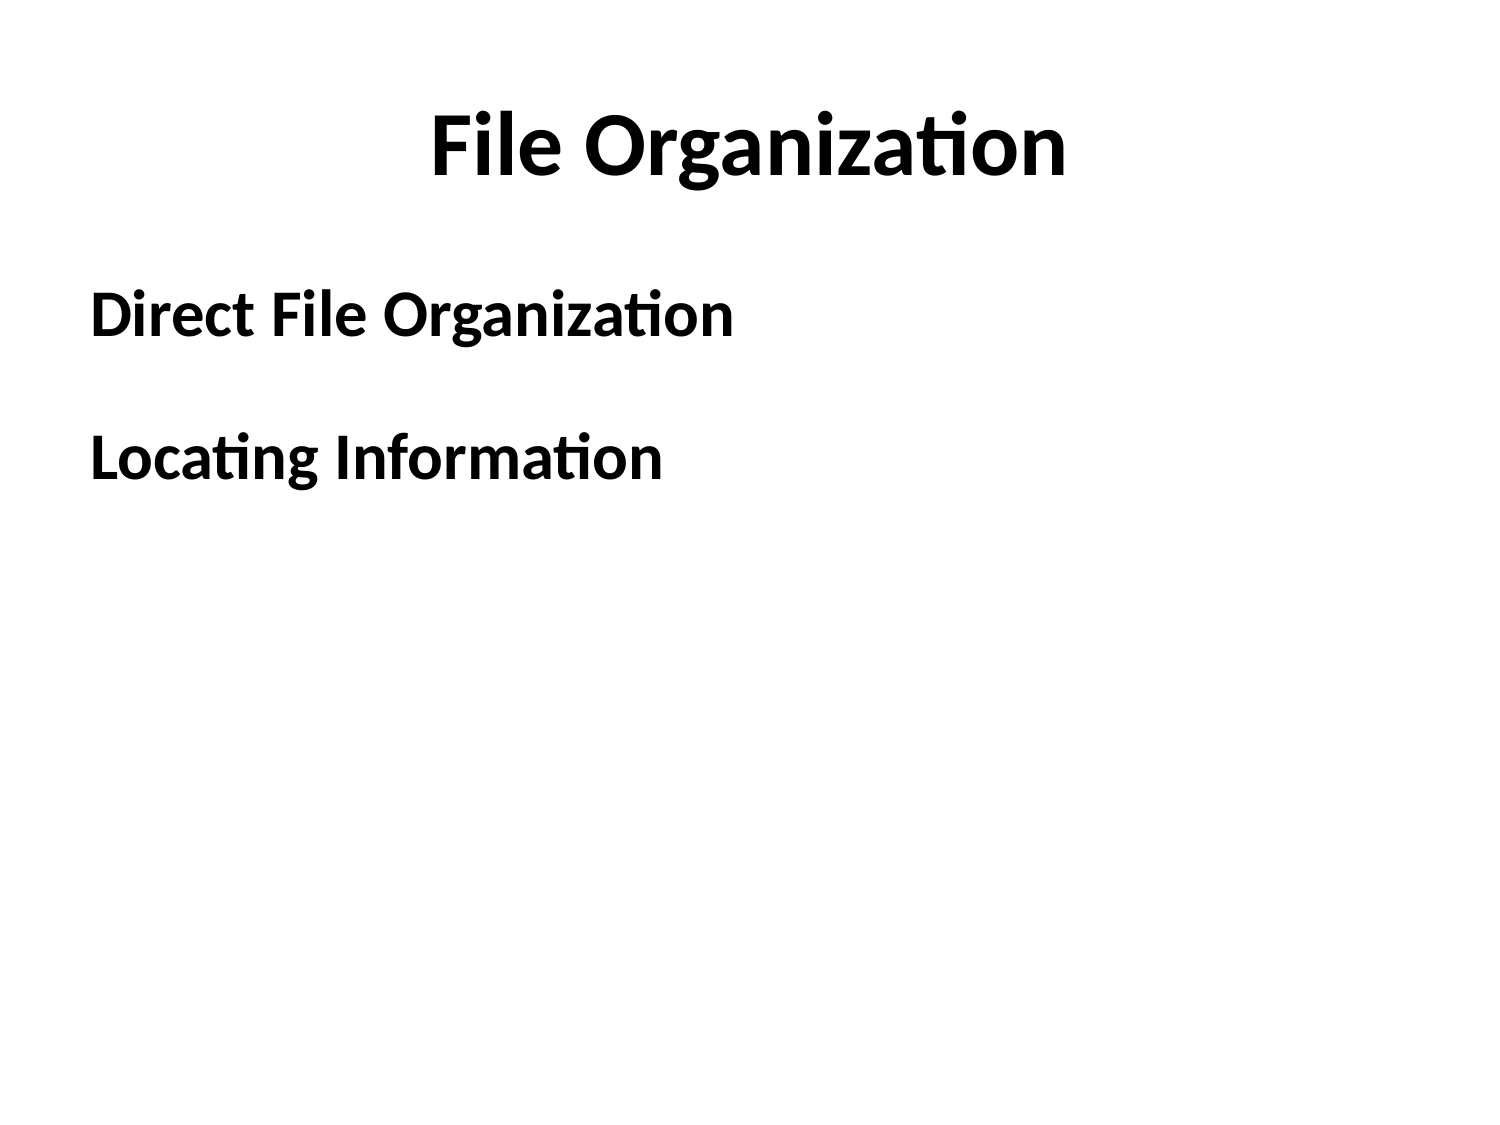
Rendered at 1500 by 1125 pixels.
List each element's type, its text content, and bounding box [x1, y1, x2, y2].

title File Organization [75, 45, 1425, 233]
list Direct File Organization Locating Information [75, 262, 1425, 1005]
